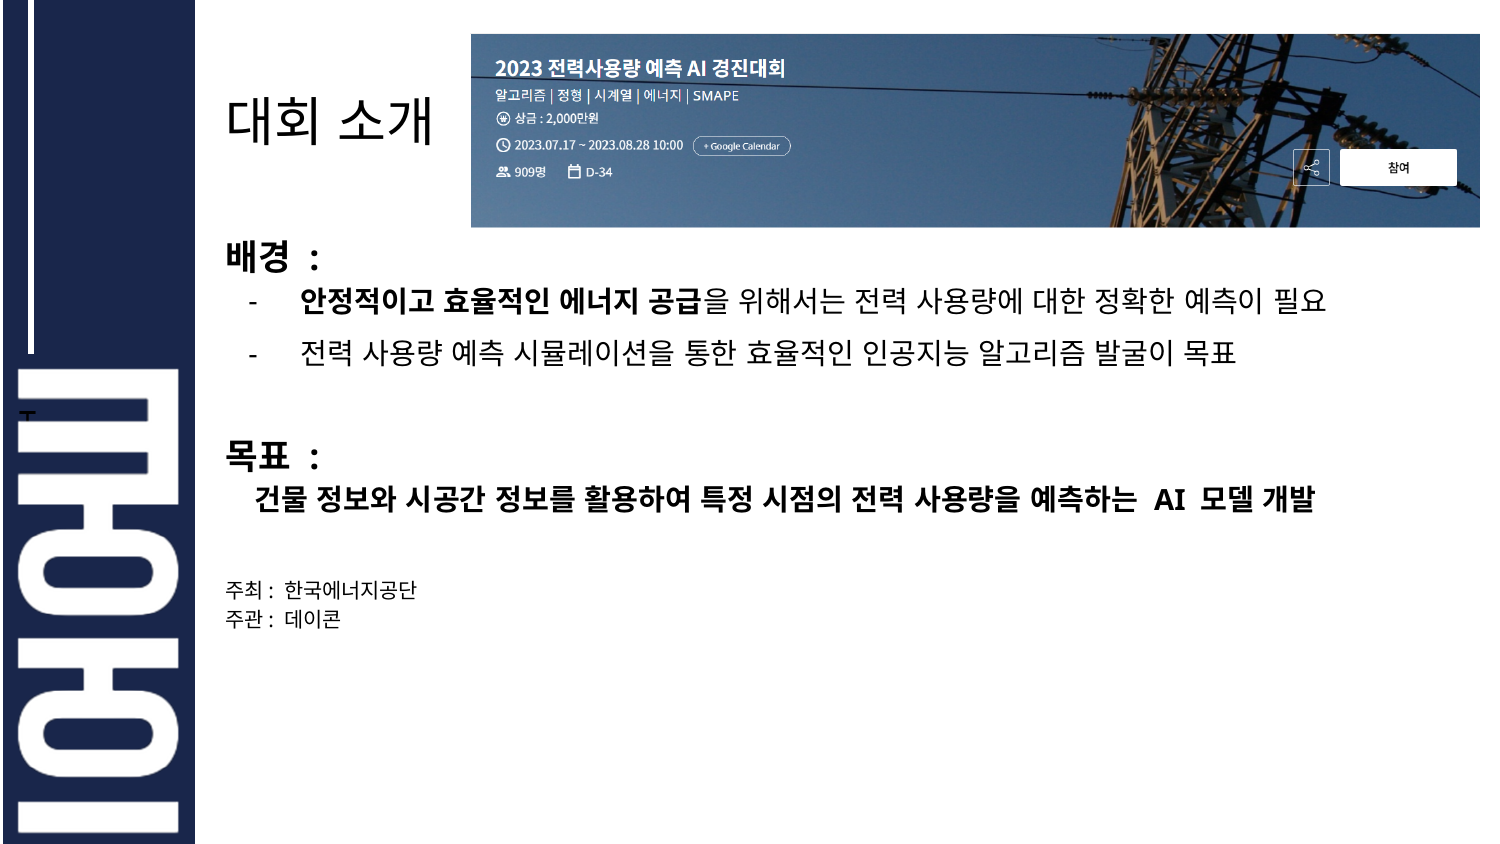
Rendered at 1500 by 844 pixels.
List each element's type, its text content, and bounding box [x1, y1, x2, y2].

title 대회 소개 [210, 72, 465, 167]
picture [0, 0, 195, 844]
list 배경 : 안정적이고 효율적인 에너지 공급을 위해서는 전력 사용량에 대한 정확한 예측이 필요 전력 사용량 예측 시뮬레이션을 통한 효율적인 인공지능 알고리즘 발굴이 목표 목표 : 건물 정보와 시공간 정보를 활용하여 특정 시점의 전력 사용량을 예측하는 AI 모델 개발 주최: 한국에너지공단 주관: 데이콘 [210, 189, 1449, 750]
picture [470, 32, 1481, 230]
